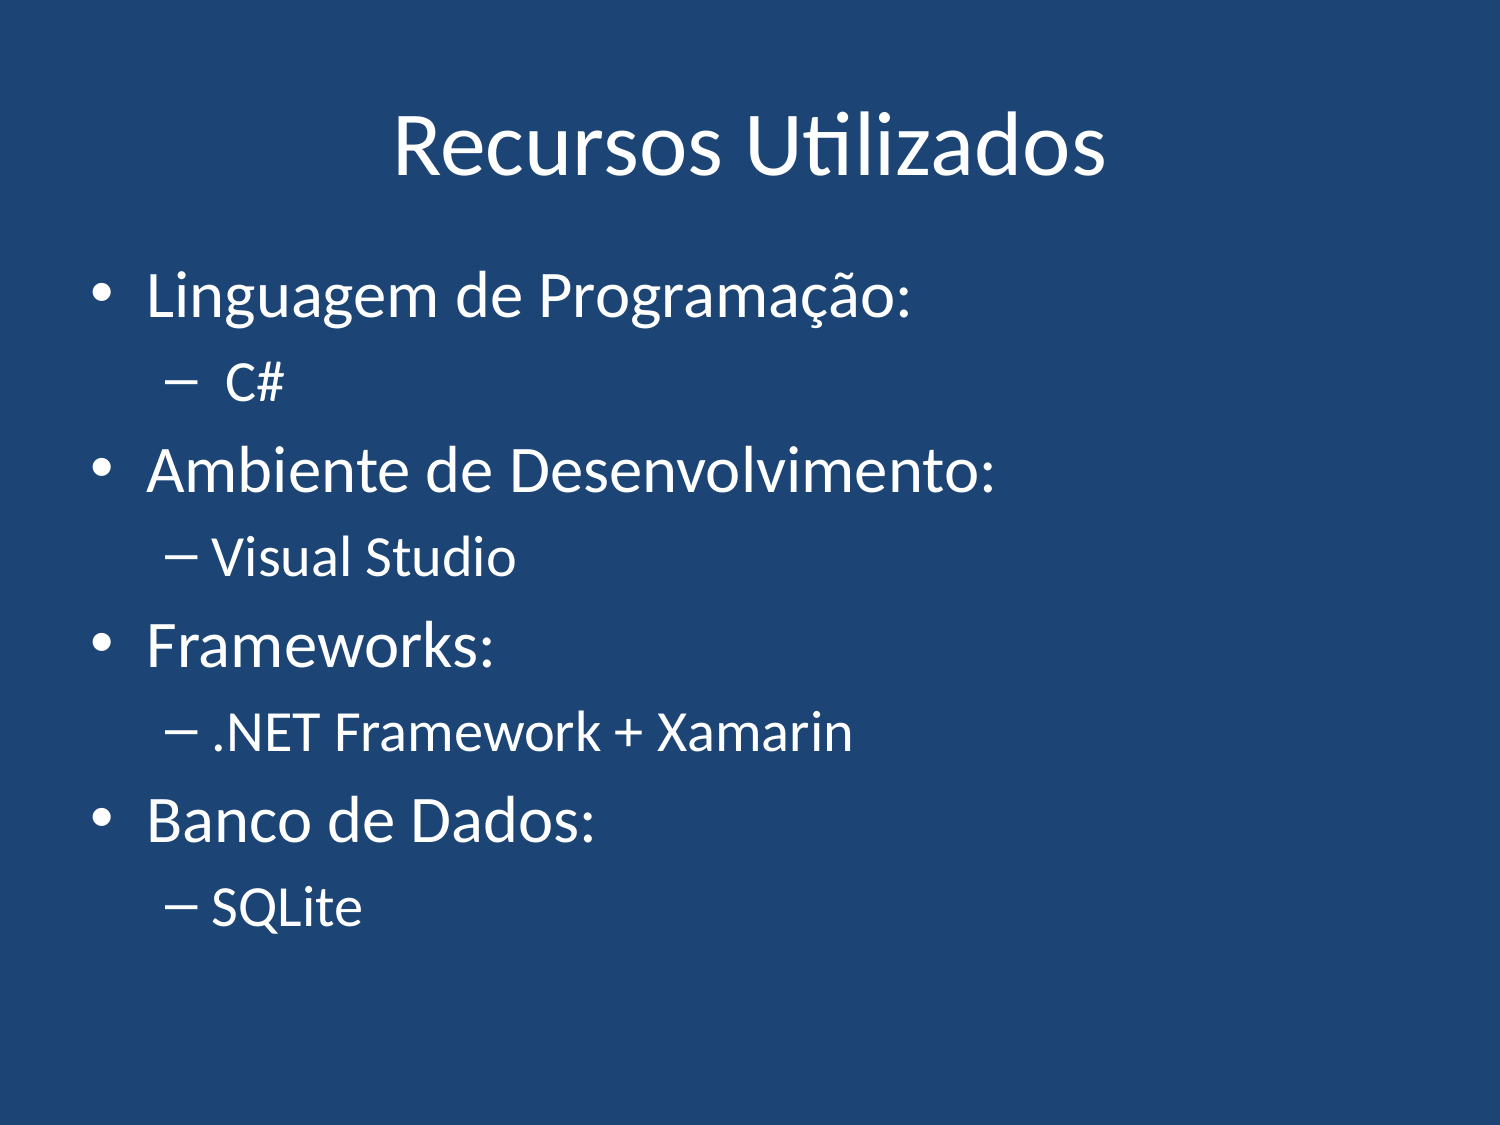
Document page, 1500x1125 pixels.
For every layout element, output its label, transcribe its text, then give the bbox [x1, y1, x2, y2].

title Recursos Utilizados [75, 45, 1425, 233]
list Linguagem de Programação: C# Ambiente de Desenvolvimento: Visual Studio Frameworks: .NET Framework + Xamarin Banco de Dados: SQLite [75, 243, 1425, 1059]
